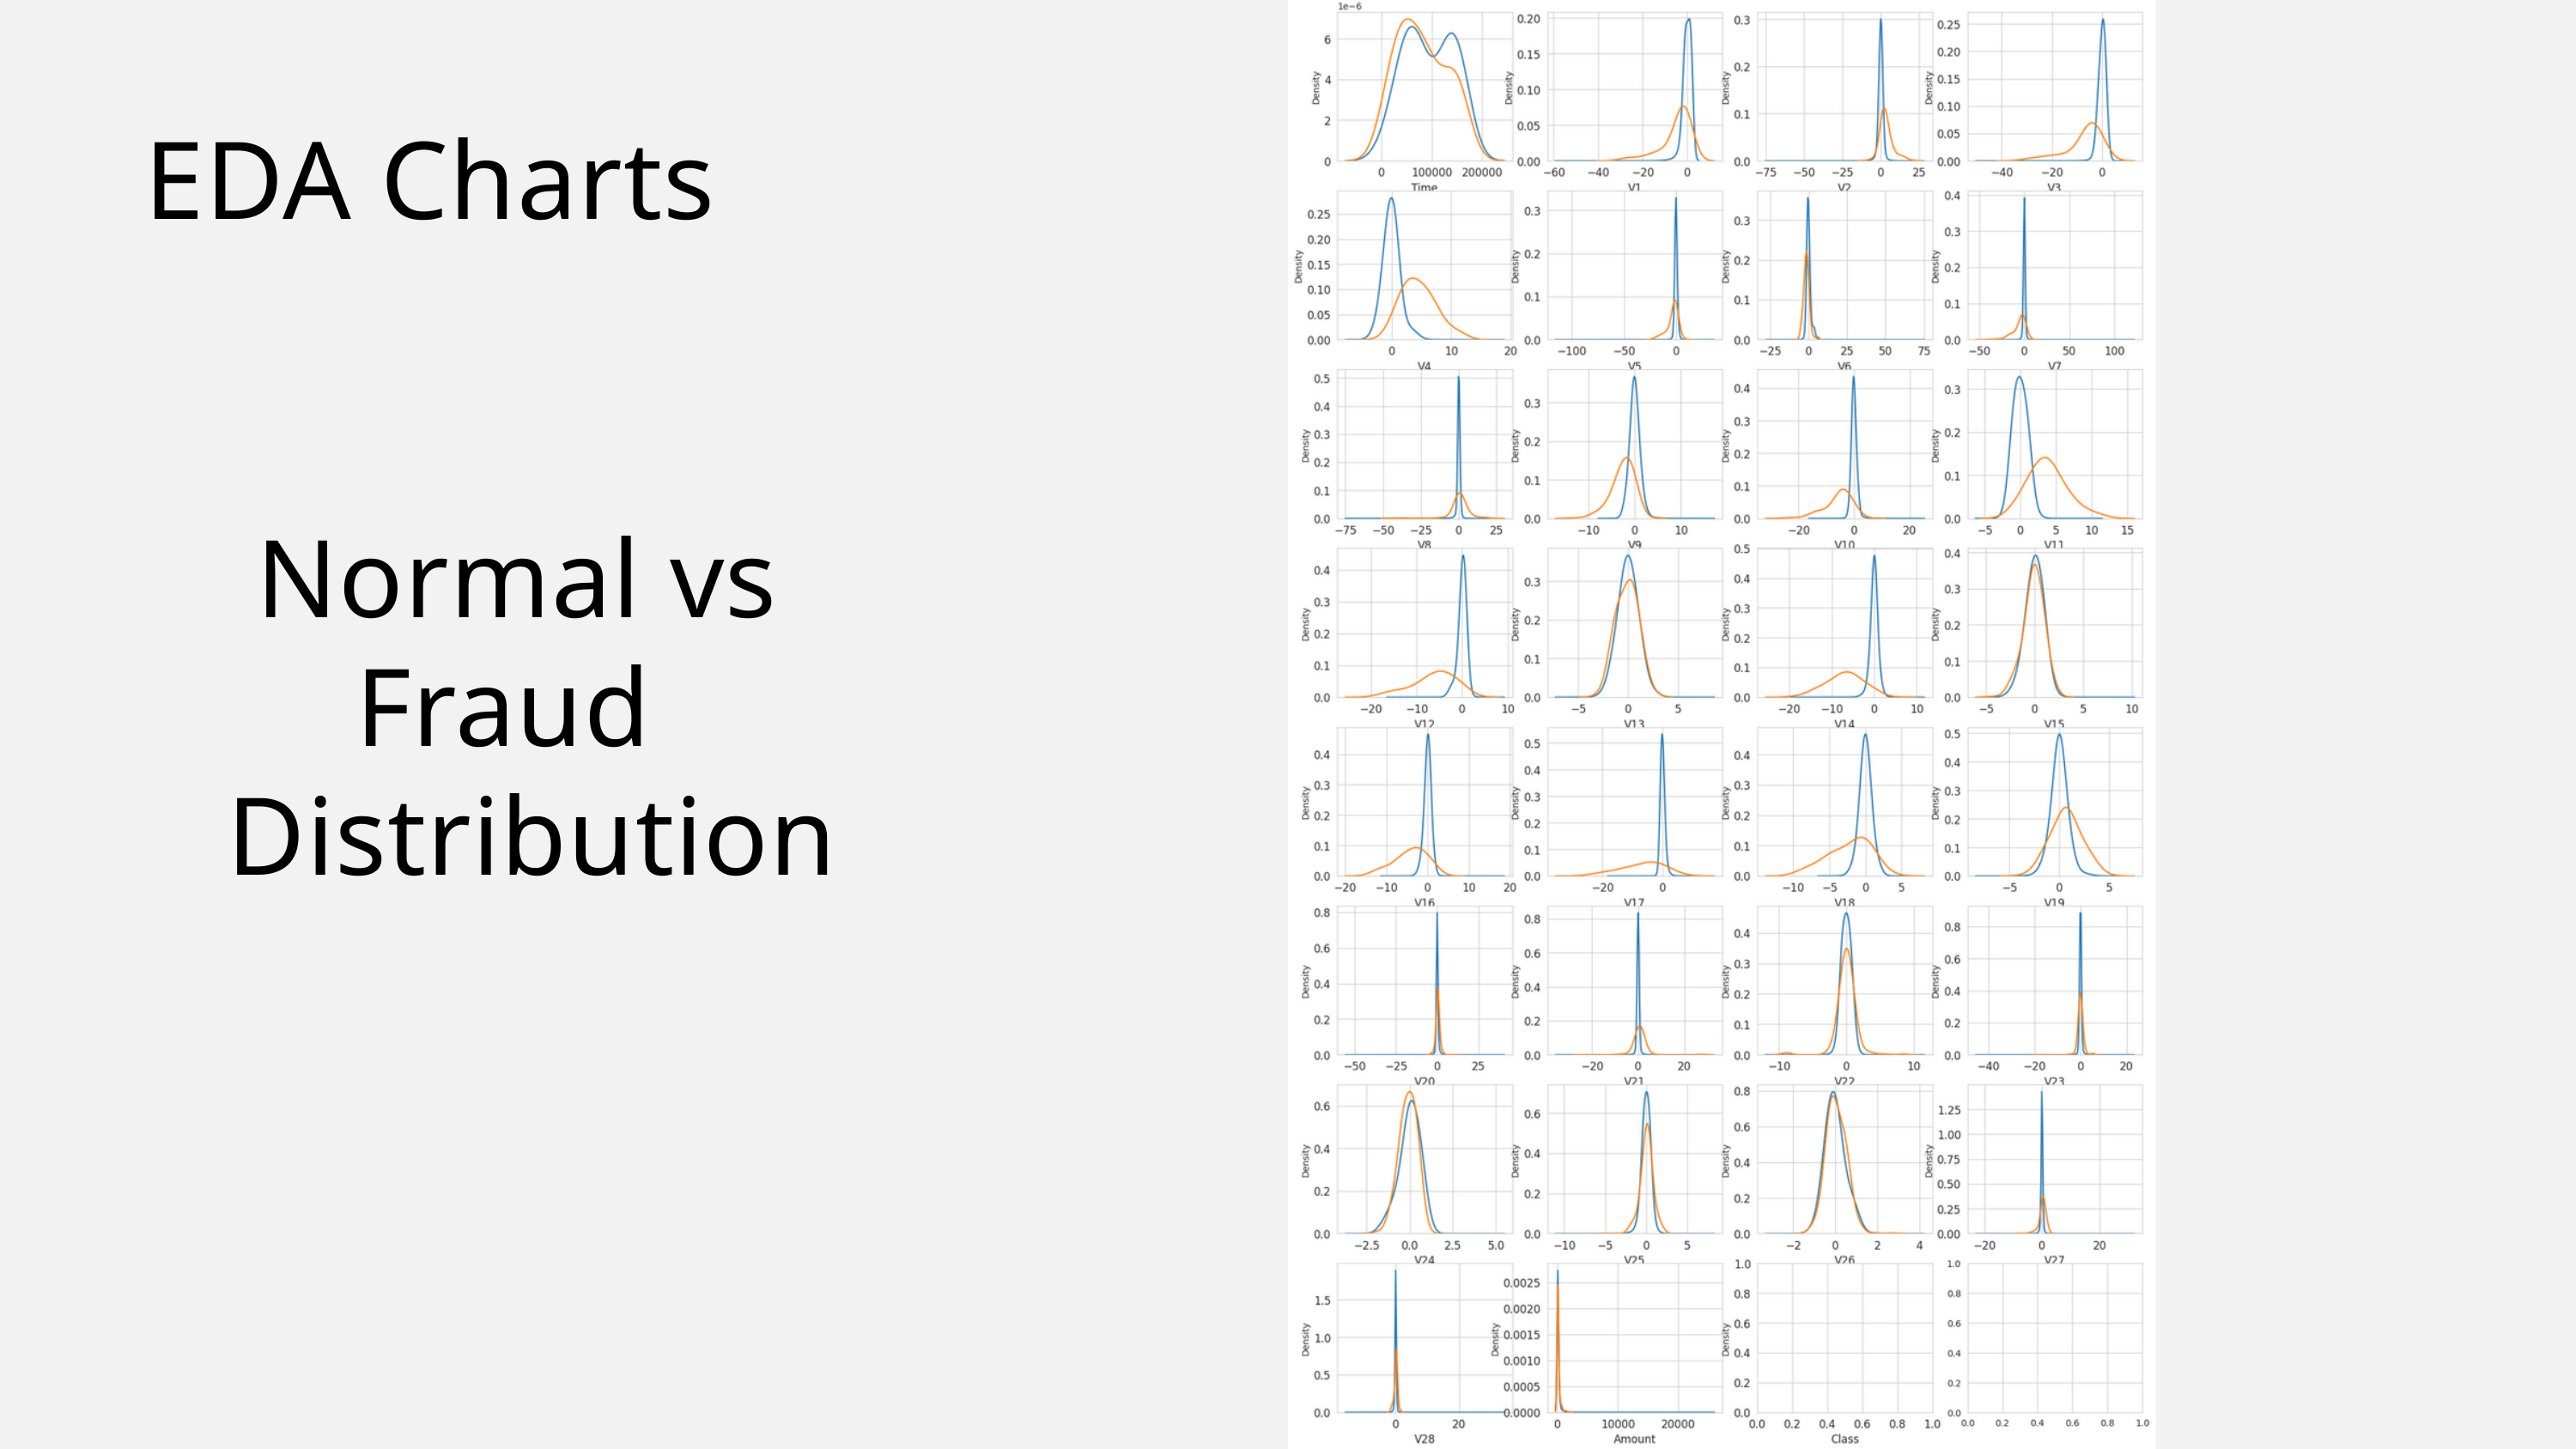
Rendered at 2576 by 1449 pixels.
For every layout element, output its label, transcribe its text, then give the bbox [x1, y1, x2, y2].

text_box Normal vs Fraud Distribution [144, 510, 891, 897]
text_box [1288, 0, 2156, 1449]
text_box EDA Charts [144, 112, 1688, 241]
